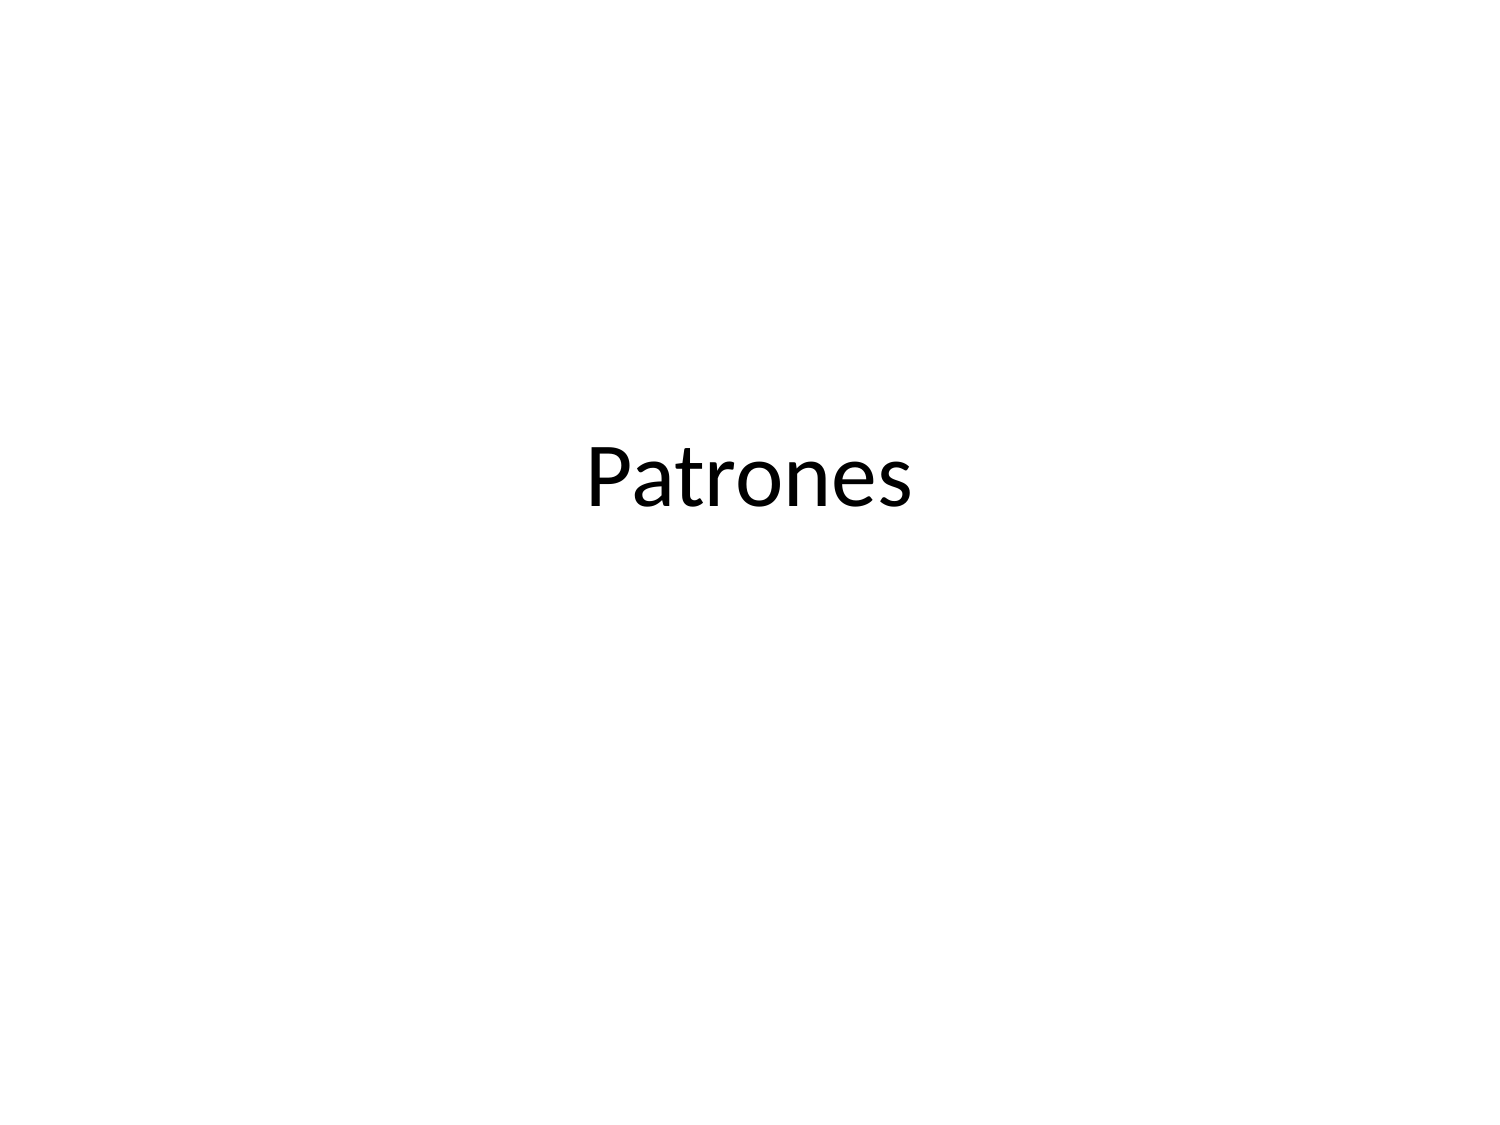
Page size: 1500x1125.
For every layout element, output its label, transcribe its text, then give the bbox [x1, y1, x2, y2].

title Patrones [112, 349, 1388, 591]
